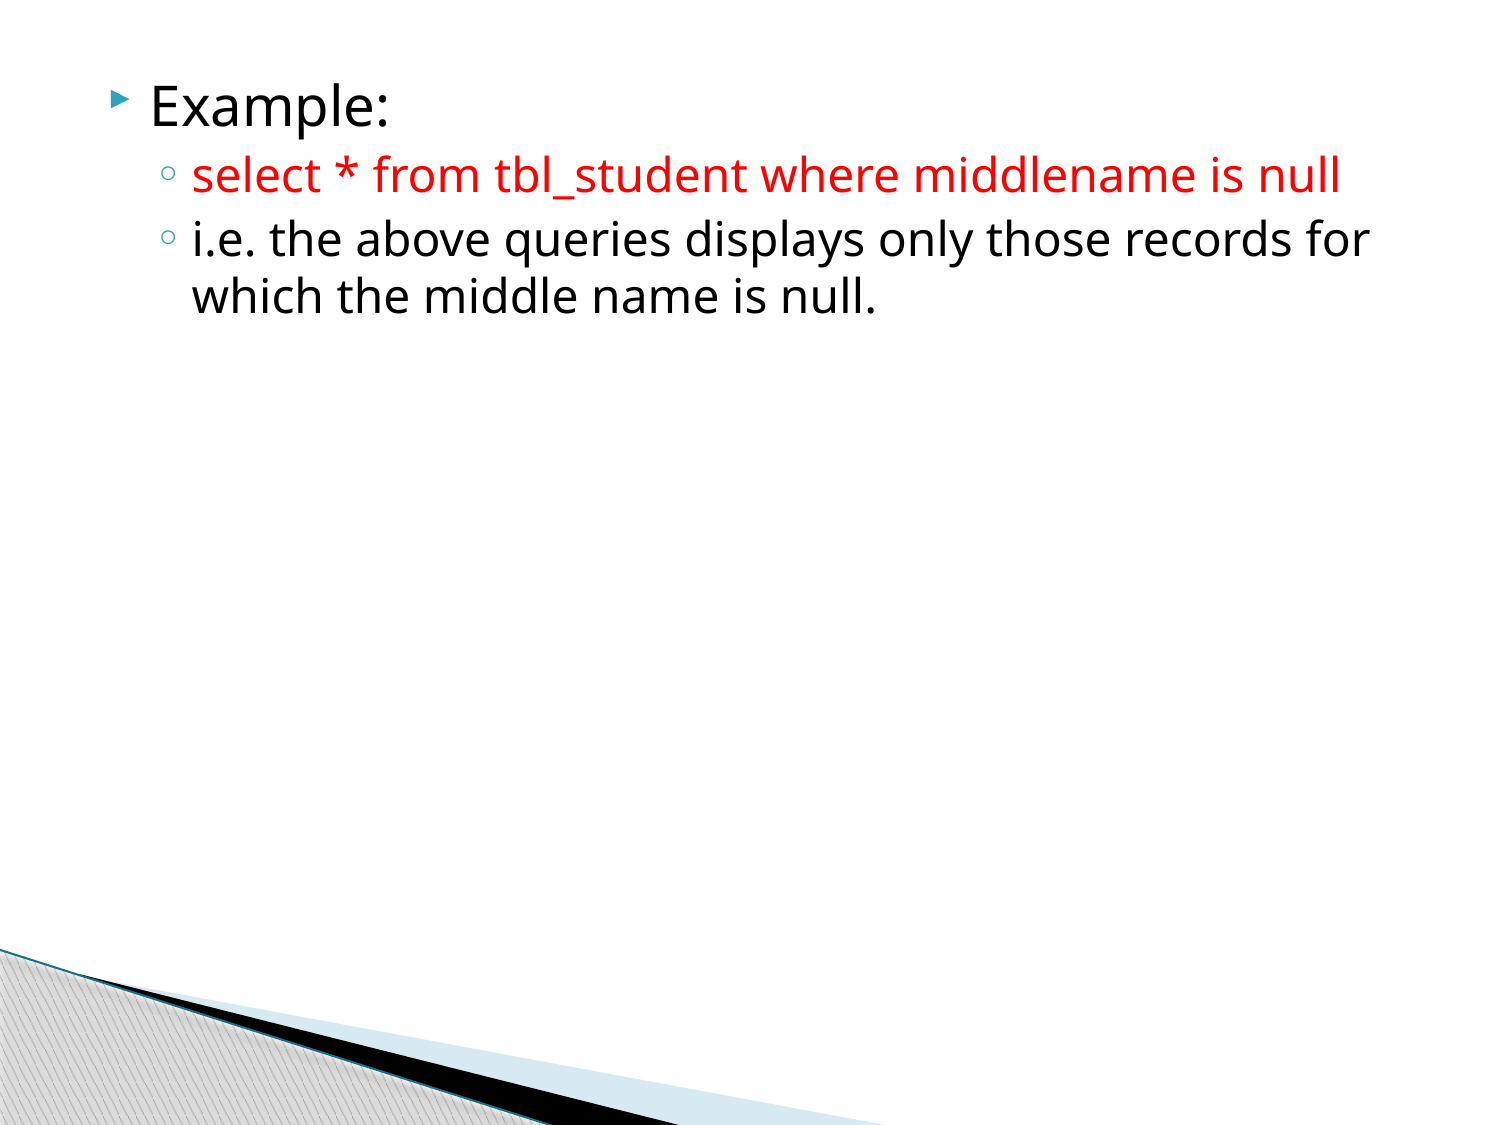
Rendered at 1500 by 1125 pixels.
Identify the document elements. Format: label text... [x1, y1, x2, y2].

list Example: select * from tbl_student where middlename is null i.e. the above queries displays only those records for which the middle name is null. [75, 62, 1425, 986]
